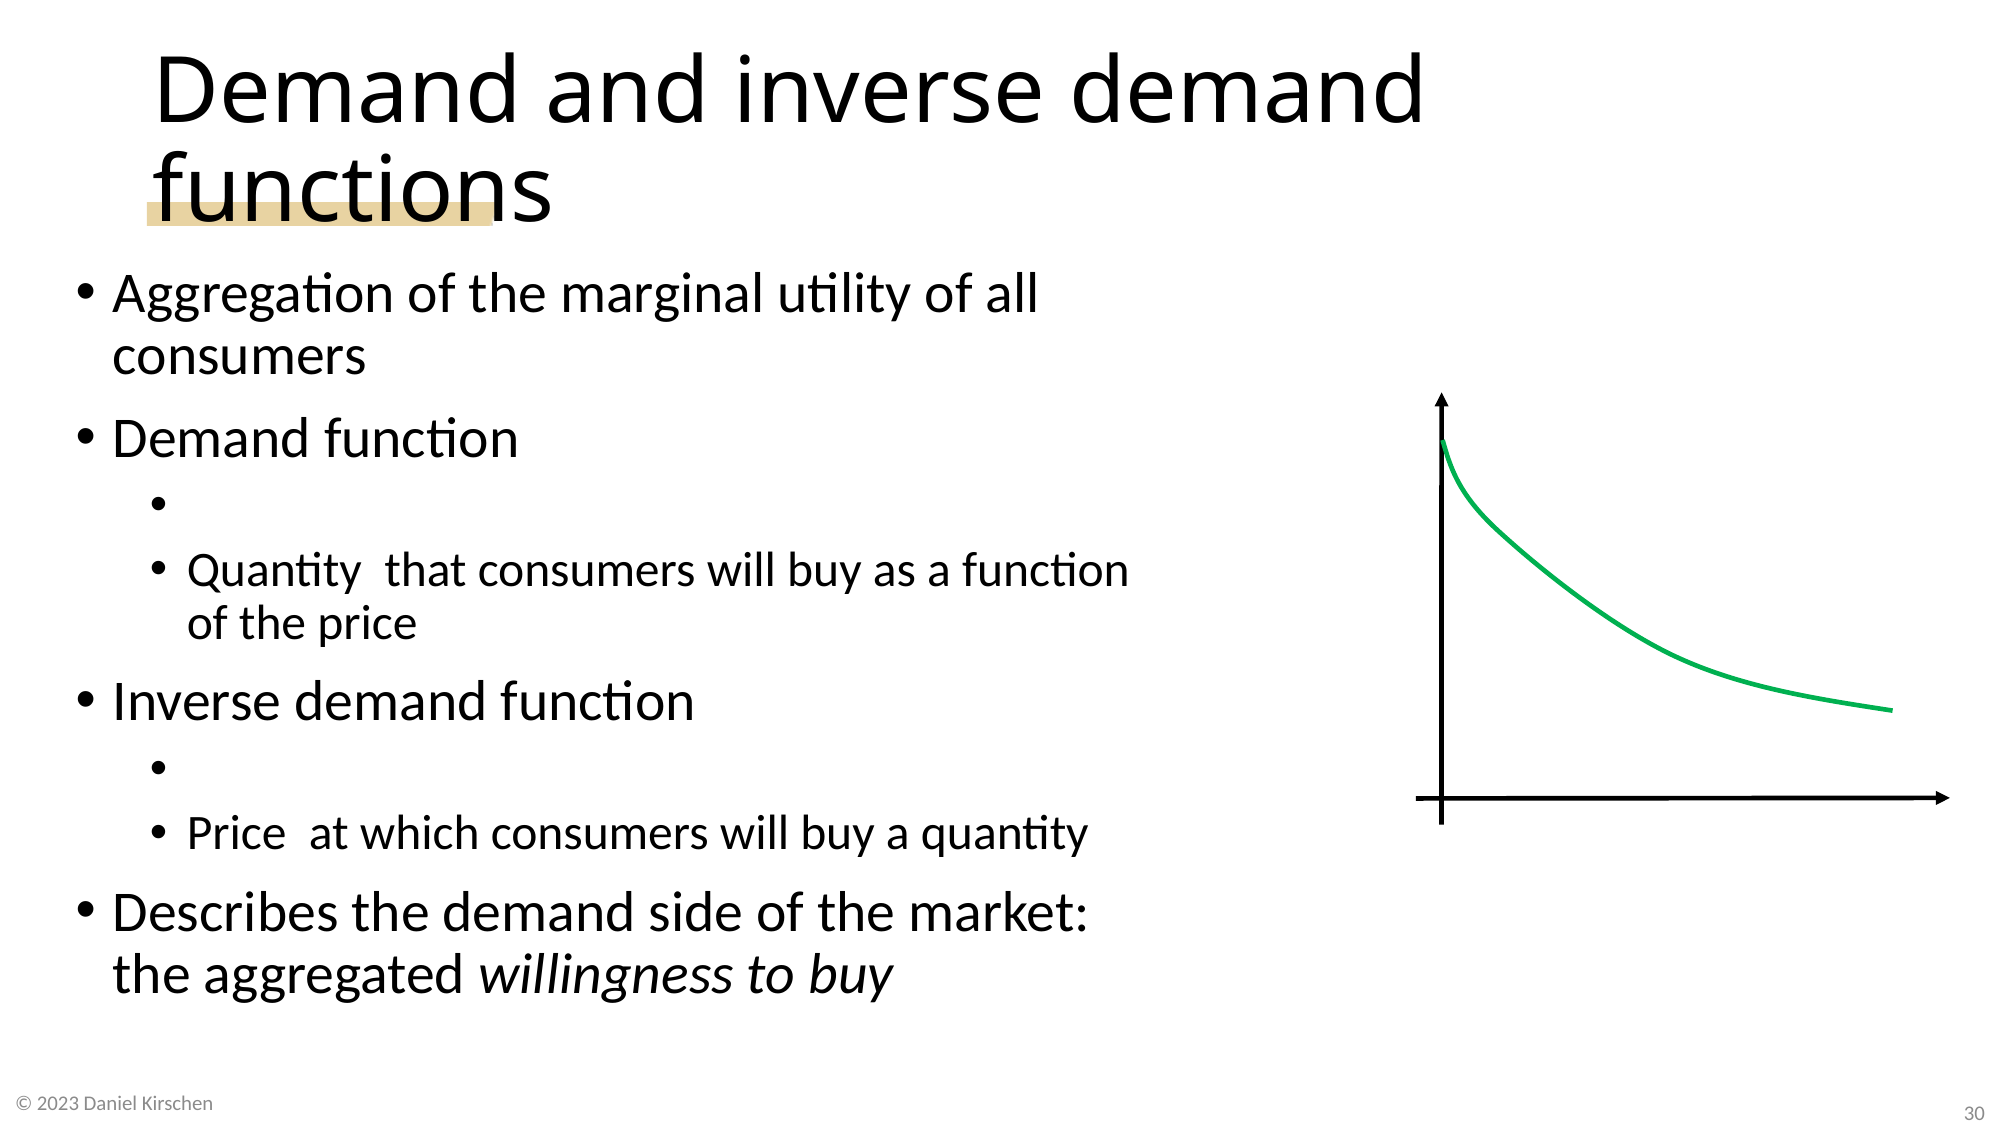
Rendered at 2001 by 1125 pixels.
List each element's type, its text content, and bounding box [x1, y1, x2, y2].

slide_number © 2023 Daniel Kirschen [0, 1079, 484, 1125]
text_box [1232, 391, 1956, 850]
slide_number 30 [1550, 1088, 2000, 1125]
title Demand and inverse demand functions [137, 59, 1863, 226]
